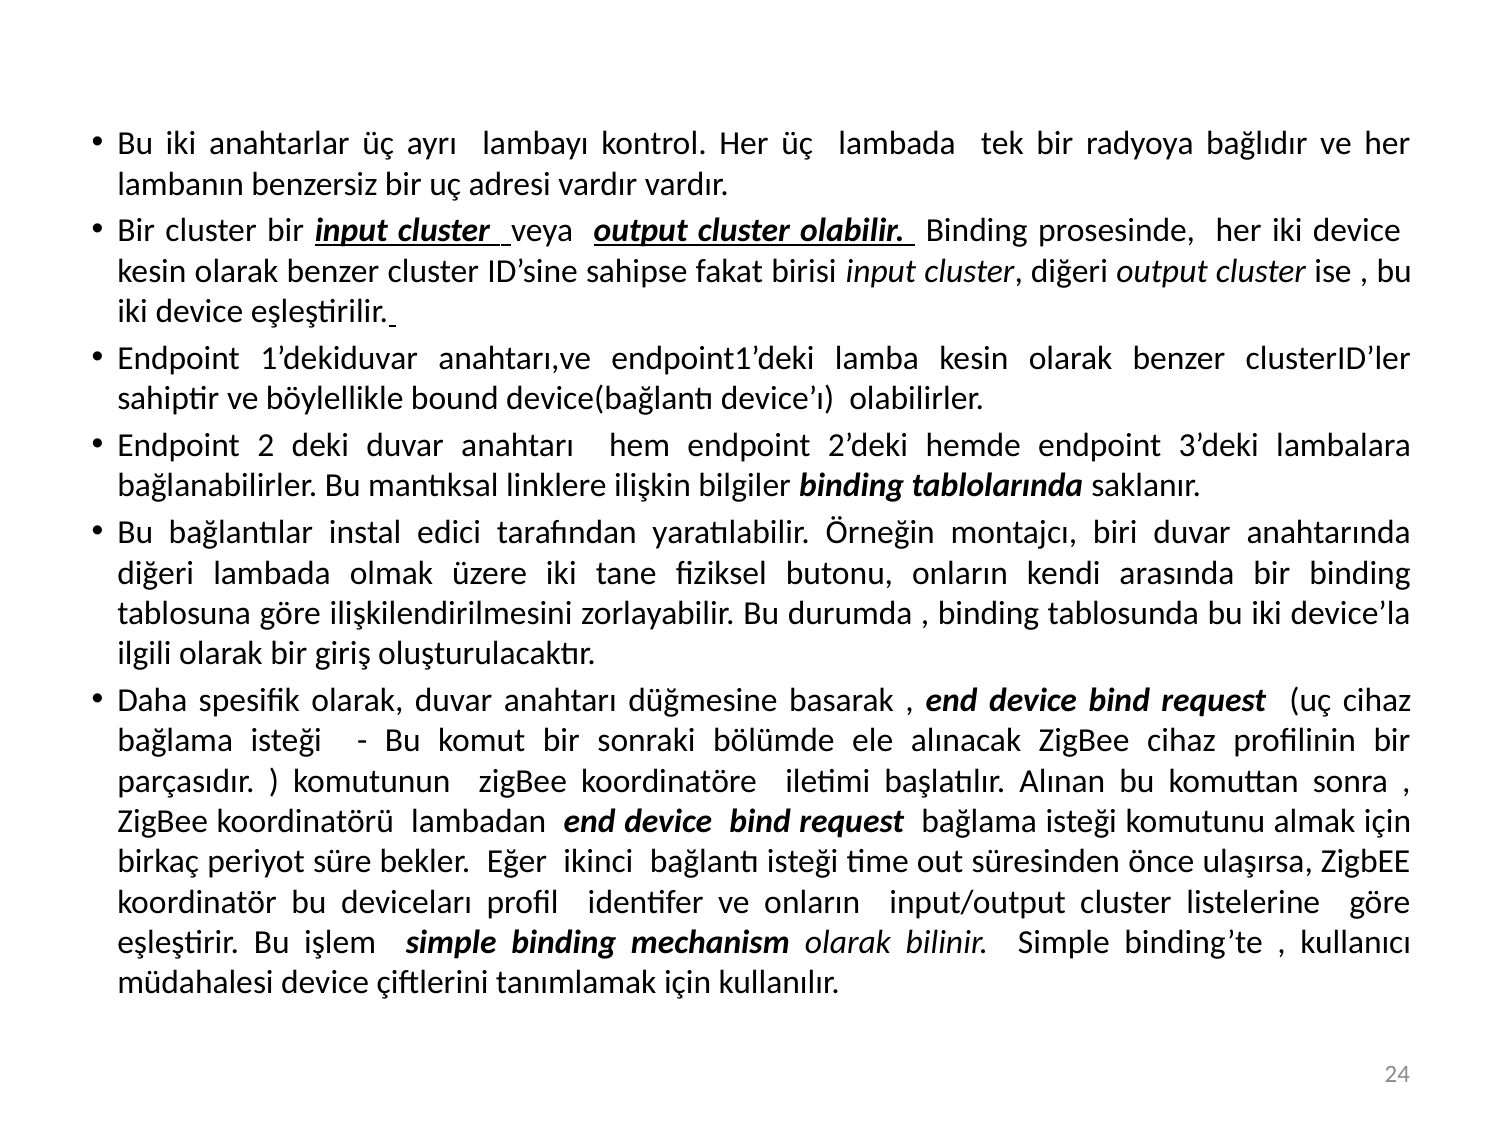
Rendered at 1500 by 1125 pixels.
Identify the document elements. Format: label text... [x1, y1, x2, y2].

slide_number 24 [1074, 1042, 1425, 1103]
list Bu iki anahtarlar üç ayrı lambayı kontrol. Her üç lambada tek bir radyoya bağlıdır ve her lambanın benzersiz bir uç adresi vardır vardır. Bir cluster bir input cluster veya output cluster olabilir. Binding prosesinde, her iki device kesin olarak benzer cluster ID’sine sahipse fakat birisi input cluster, diğeri output cluster ise , bu iki device eşleştirilir. Endpoint 1’dekiduvar anahtarı,ve endpoint1’deki lamba kesin olarak benzer clusterID’ler sahiptir ve böylellikle bound device(bağlantı device’ı) olabilirler. Endpoint 2 deki duvar anahtarı hem endpoint 2’deki hemde endpoint 3’deki lambalara bağlanabilirler. Bu mantıksal linklere ilişkin bilgiler binding tablolarında saklanır. Bu bağlantılar instal edici tarafından yaratılabilir. Örneğin montajcı, biri duvar anahtarında diğeri lambada olmak üzere iki tane fiziksel butonu, onların kendi arasında bir binding tablosuna göre ilişkilendirilmesini zorlayabilir. Bu durumda , binding tablosunda bu iki device’la ilgili olarak bir giriş oluşturulacaktır. Daha spesifik olarak, duvar anahtarı düğmesine basarak , end device bind request (uç cihaz bağlama isteği - Bu komut bir sonraki bölümde ele alınacak ZigBee cihaz profilinin bir parçasıdır. ) komutunun zigBee koordinatöre iletimi başlatılır. Alınan bu komuttan sonra , ZigBee koordinatörü lambadan end device bind request bağlama isteği komutunu almak için birkaç periyot süre bekler. Eğer ikinci bağlantı isteği time out süresinden önce ulaşırsa, ZigbEE koordinatör bu deviceları profil identifer ve onların input/output cluster listelerine göre eşleştirir. Bu işlem simple binding mechanism olarak bilinir. Simple binding’te , kullanıcı müdahalesi device çiftlerini tanımlamak için kullanılır. [76, 113, 1427, 1024]
